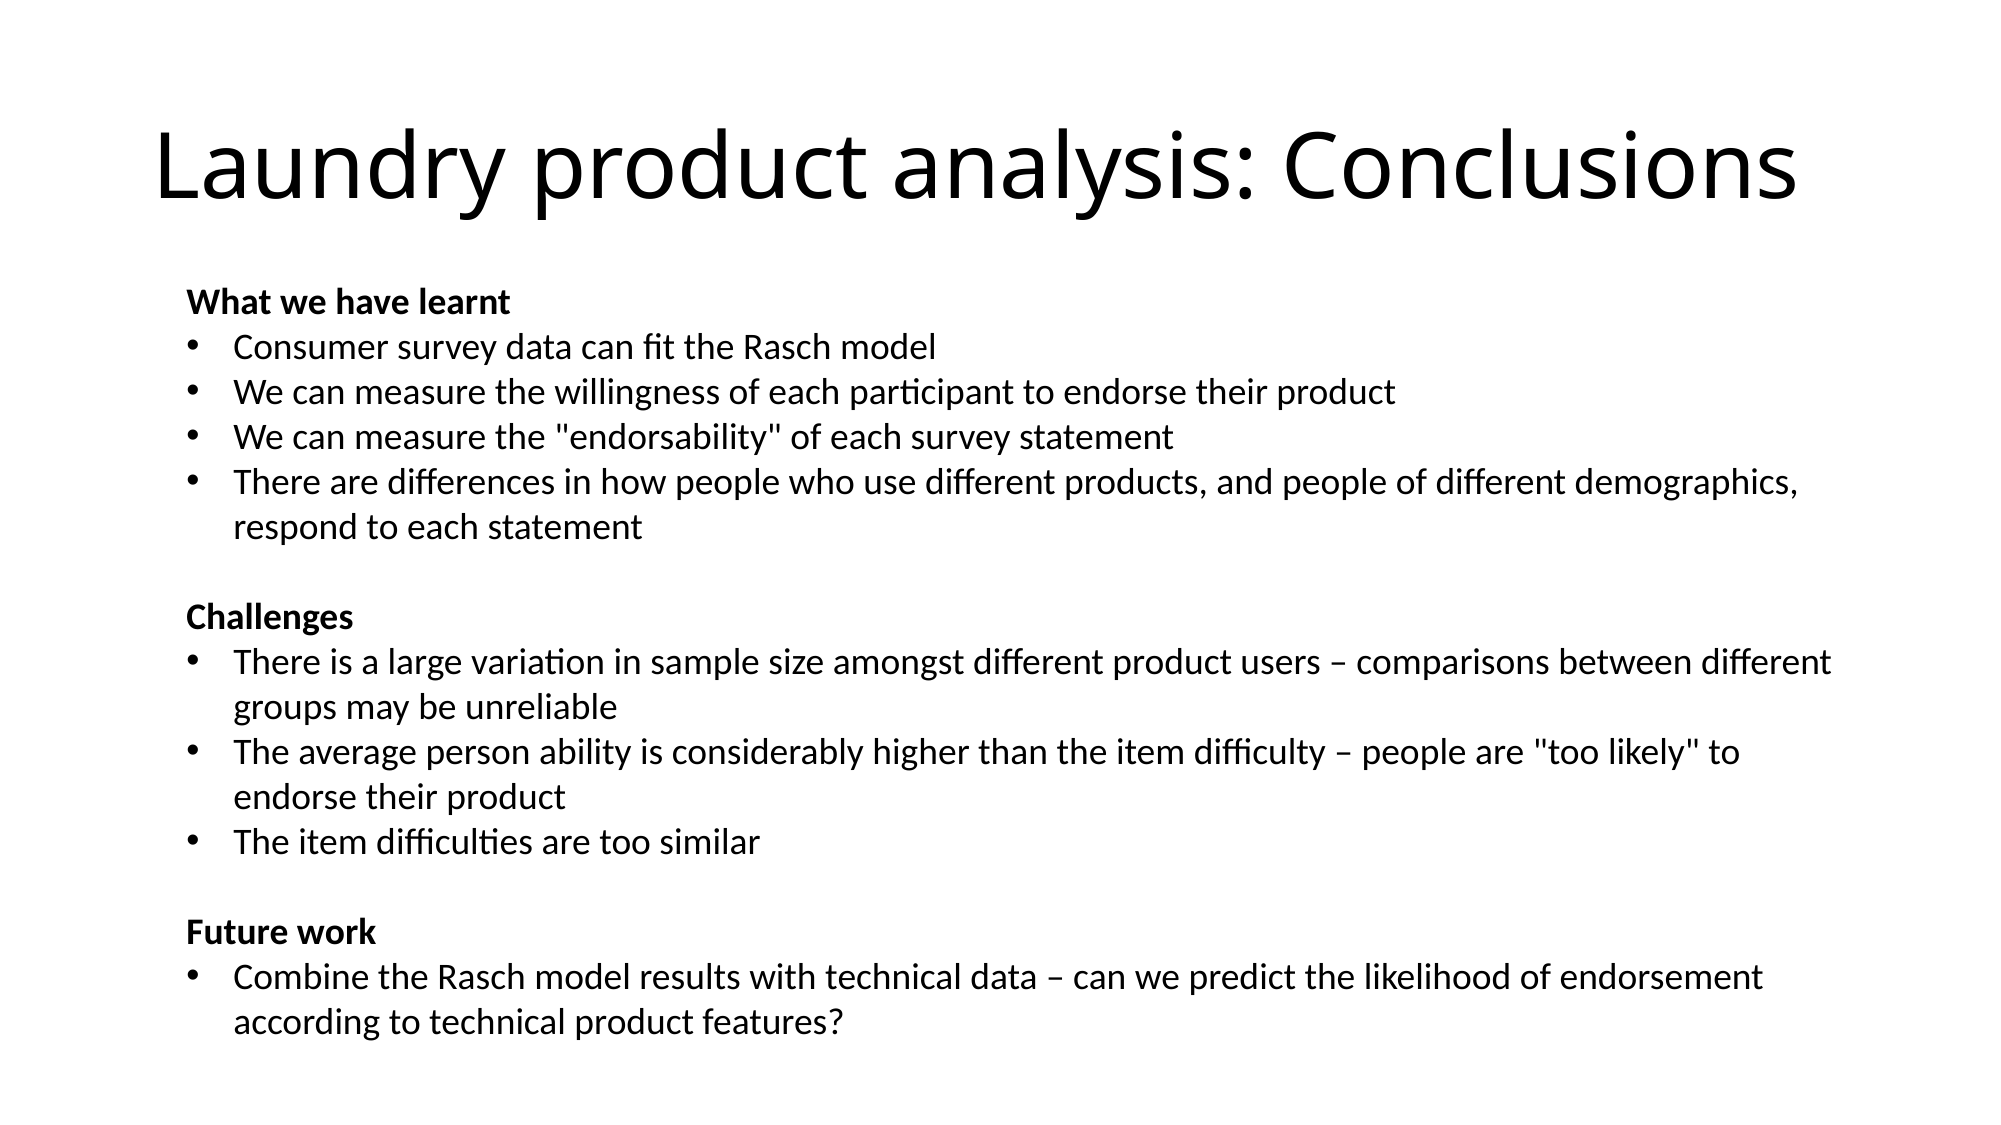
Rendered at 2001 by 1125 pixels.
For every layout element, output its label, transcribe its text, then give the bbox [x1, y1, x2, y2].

text_box What we have learnt Consumer survey data can fit the Rasch model We can measure the willingness of each participant to endorse their product We can measure the "endorsability" of each survey statement There are differences in how people who use different products, and people of different demographics, respond to each statement Challenges There is a large variation in sample size amongst different product users – comparisons between different groups may be unreliable The average person ability is considerably higher than the item difficulty – people are "too likely" to endorse their product The item difficulties are too similar Future work Combine the Rasch model results with technical data – can we predict the likelihood of endorsement according to technical product features? [171, 269, 1863, 1050]
title Laundry product analysis: Conclusions [137, 59, 1863, 278]
